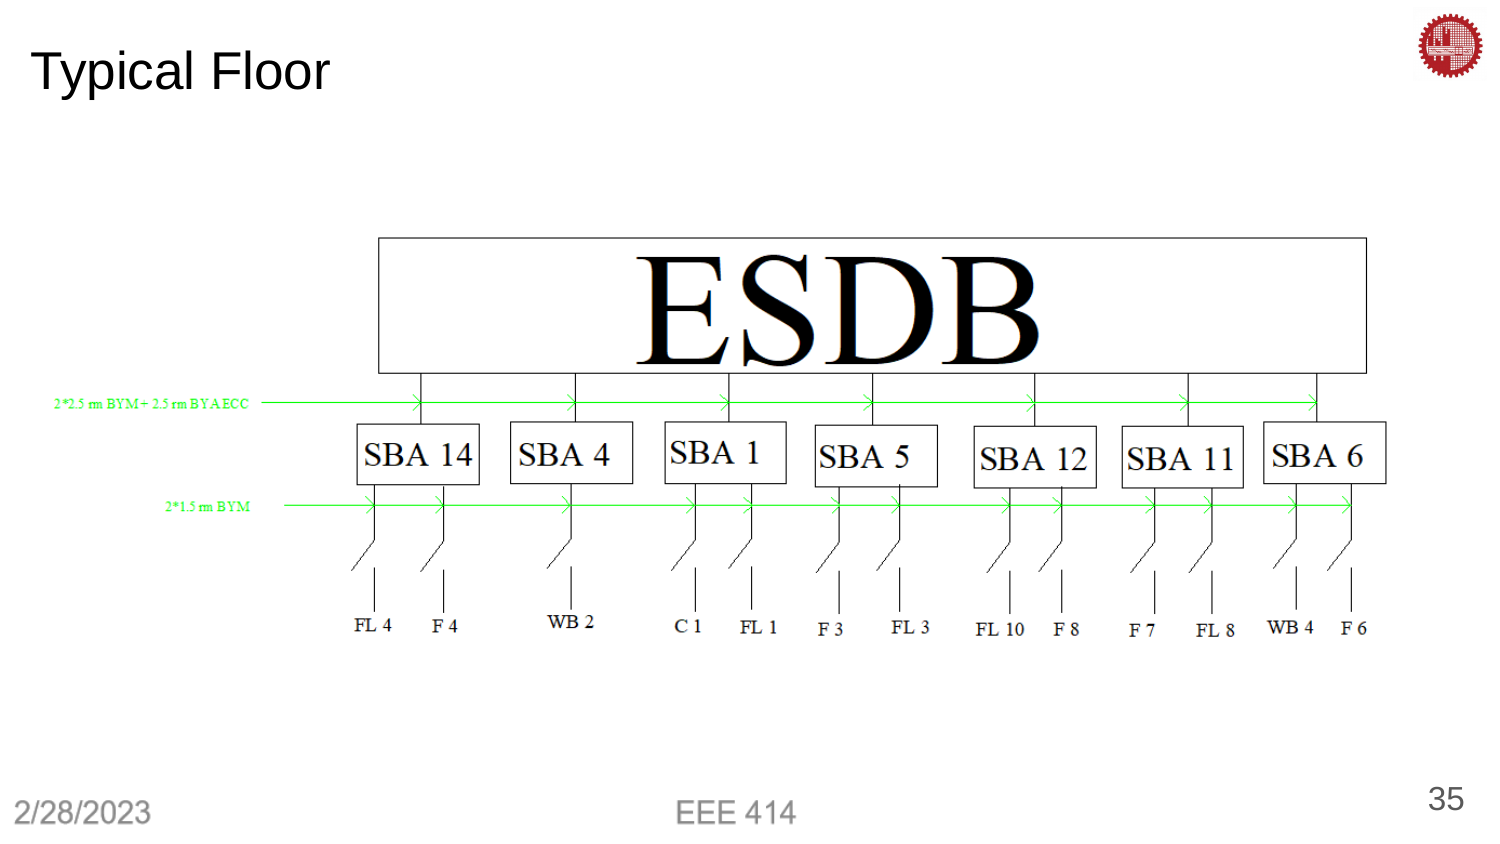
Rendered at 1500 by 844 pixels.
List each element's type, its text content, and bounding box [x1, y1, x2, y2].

picture [0, 784, 418, 841]
slide_number 35 [1389, 764, 1480, 830]
title Typical Floor [15, 21, 1414, 116]
picture [1413, 7, 1487, 81]
picture [422, 784, 1049, 841]
picture [0, 177, 1500, 666]
